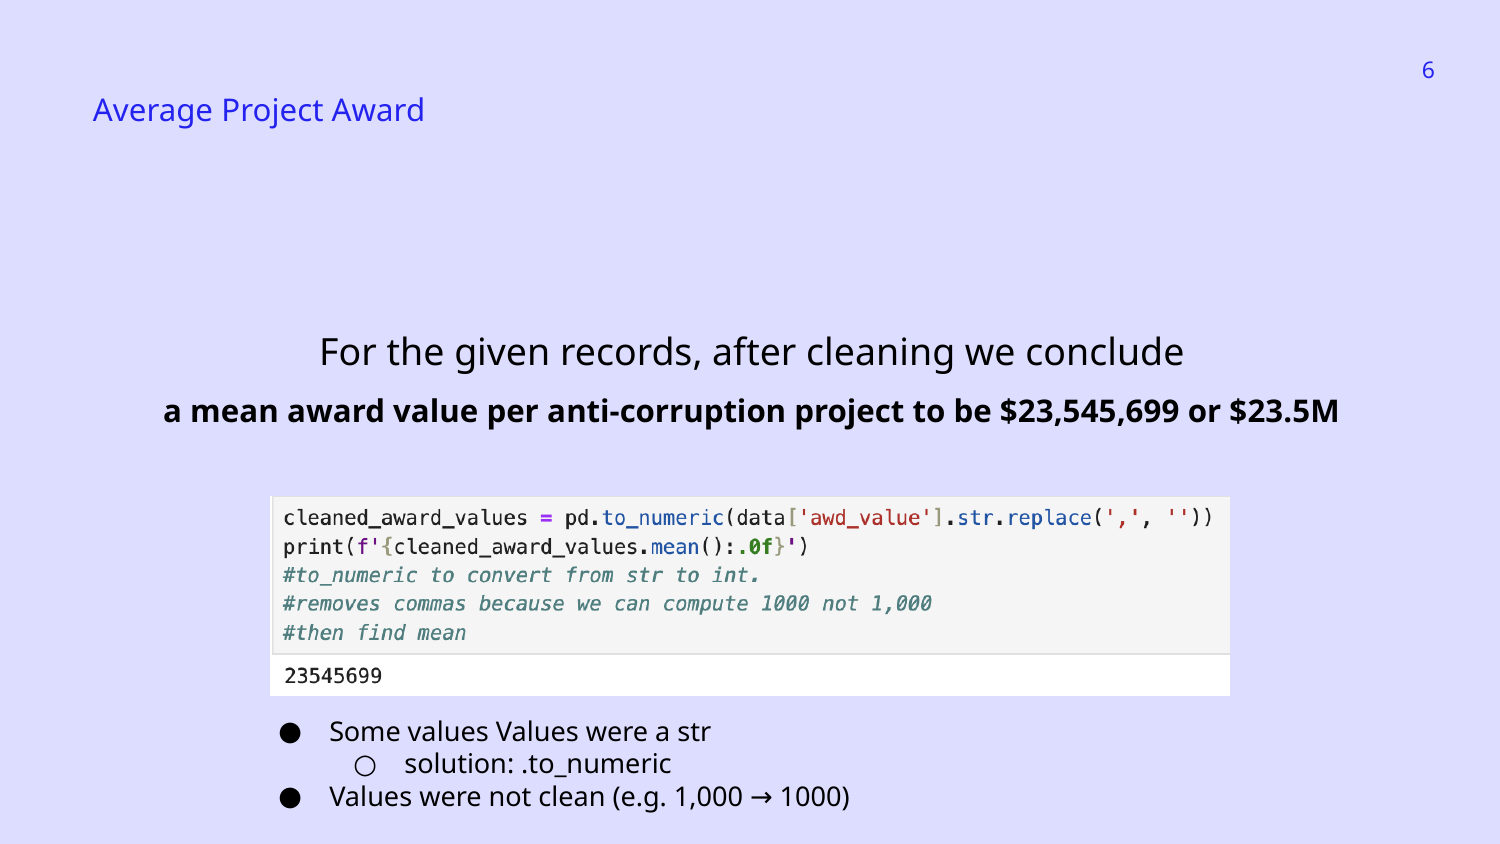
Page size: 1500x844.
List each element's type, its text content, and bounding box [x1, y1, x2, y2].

picture [270, 496, 1230, 696]
slide_number ‹#› [1392, 41, 1450, 71]
subtitle For the given records, after cleaning we conclude a mean award value per anti-corruption project to be $23,545,699 or $23.5M [47, 289, 1457, 480]
subtitle Average Project Award [77, 75, 678, 135]
list Some values Values were a str solution: .to_numeric Values were not clean (e.g. 1,000 → 1000) [239, 699, 1220, 844]
